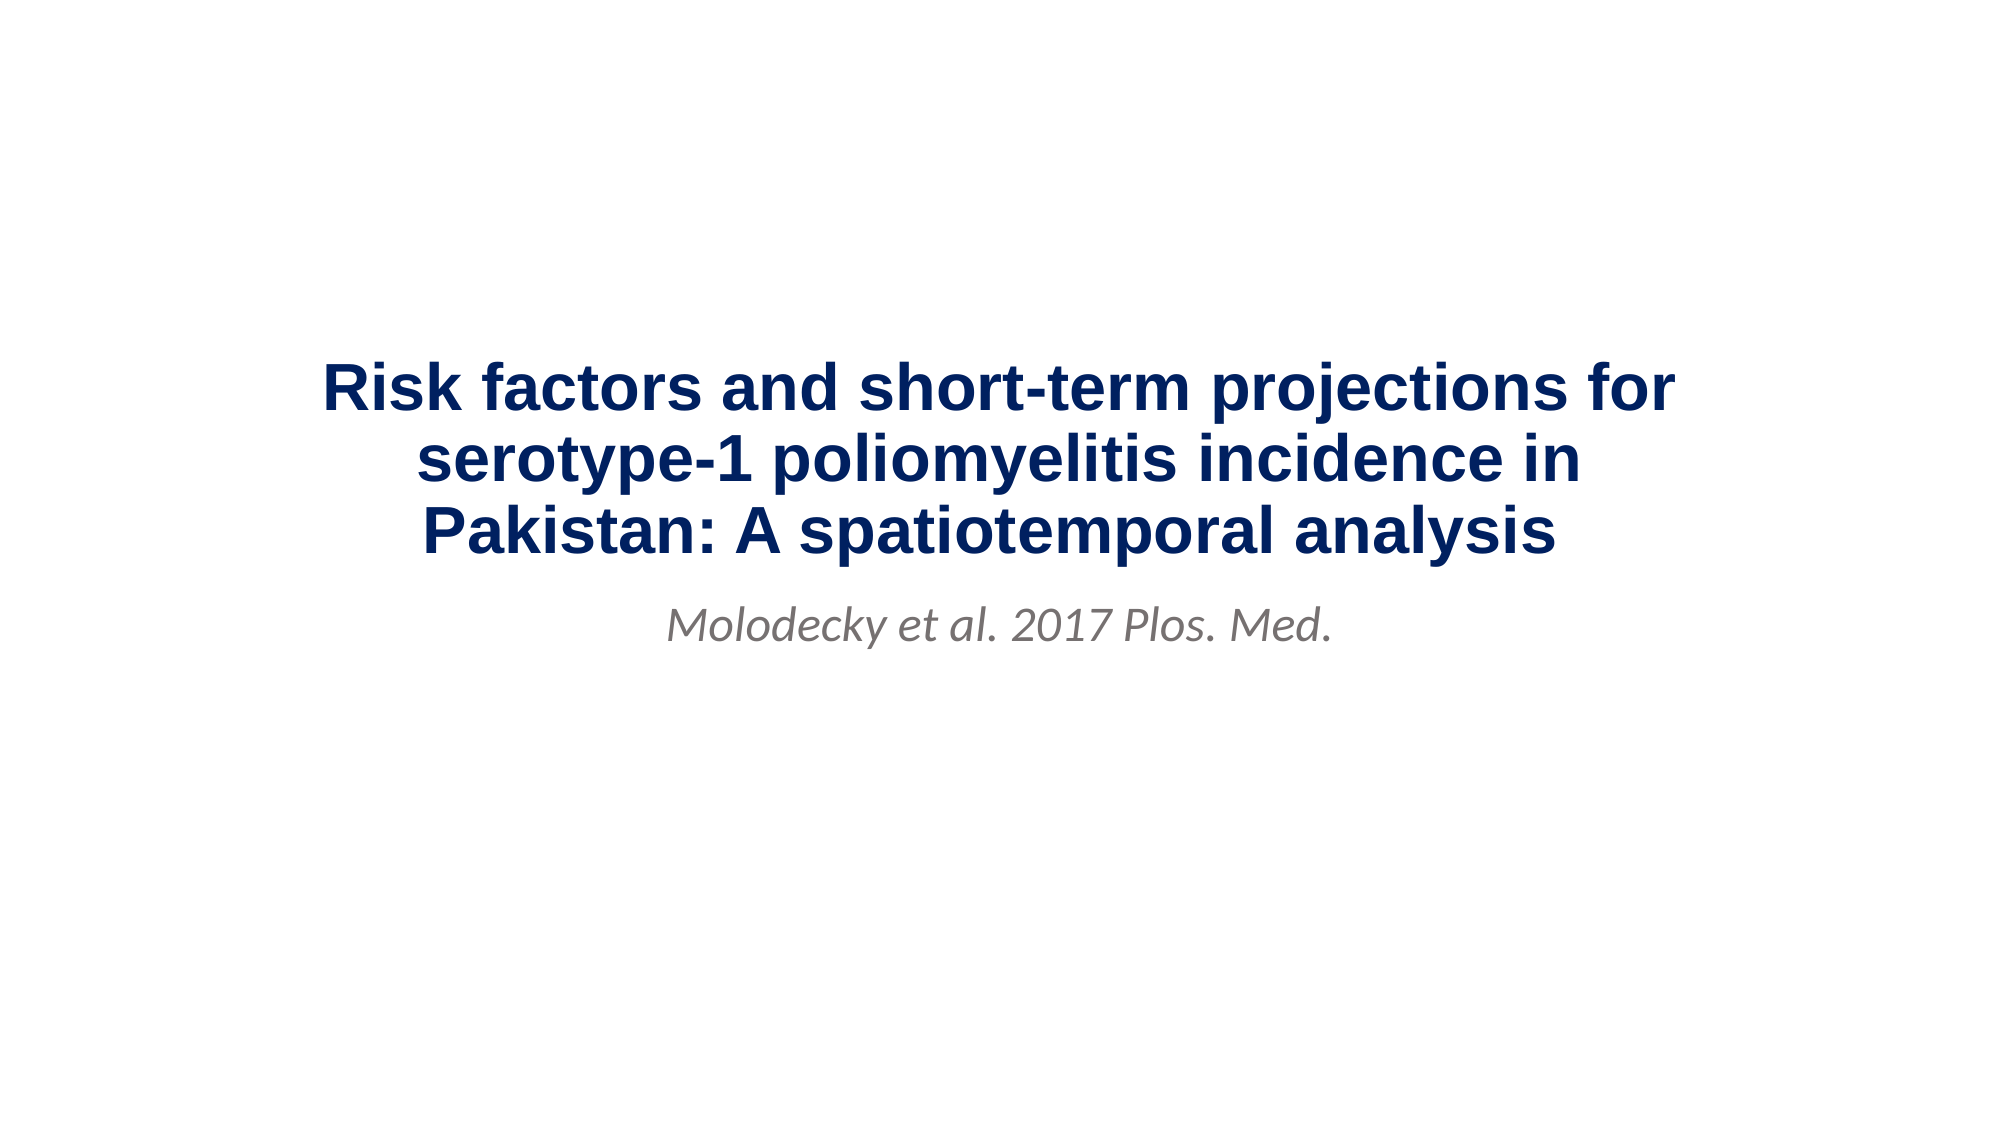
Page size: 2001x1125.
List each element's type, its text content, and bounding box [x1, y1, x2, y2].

subtitle Molodecky et al. 2017 Plos. Med. [249, 590, 1750, 863]
title Risk factors and short-term projections for serotype-1 poliomyelitis incidence in Pakistan: A spatiotemporal analysis [249, 184, 1750, 576]
